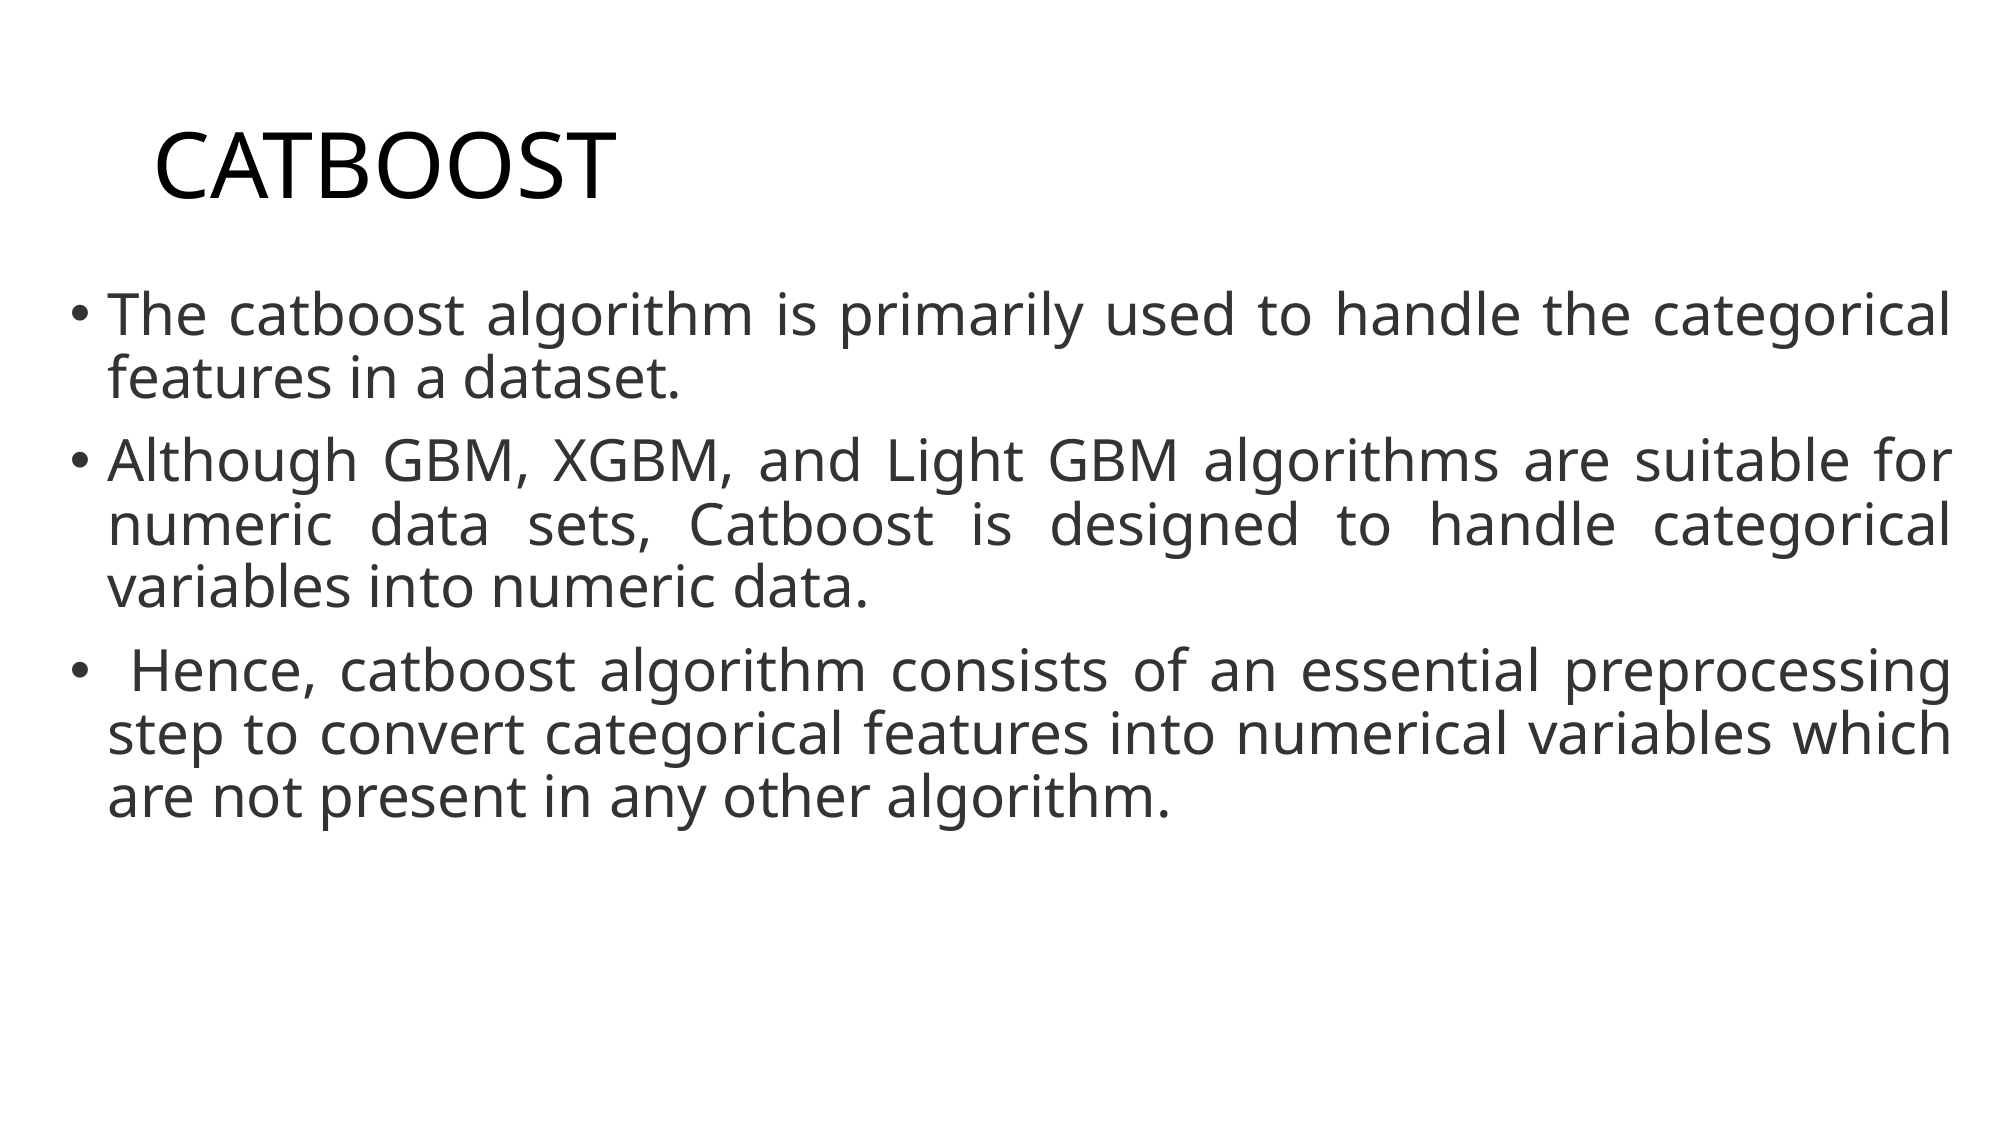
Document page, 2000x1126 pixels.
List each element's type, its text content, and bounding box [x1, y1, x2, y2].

list The catboost algorithm is primarily used to handle the categorical features in a dataset. Although GBM, XGBM, and Light GBM algorithms are suitable for numeric data sets, Catboost is designed to handle categorical variables into numeric data. Hence, catboost algorithm consists of an essential preprocessing step to convert categorical features into numerical variables which are not present in any other algorithm. [54, 277, 1969, 1055]
title CATBOOST [137, 59, 1863, 277]
